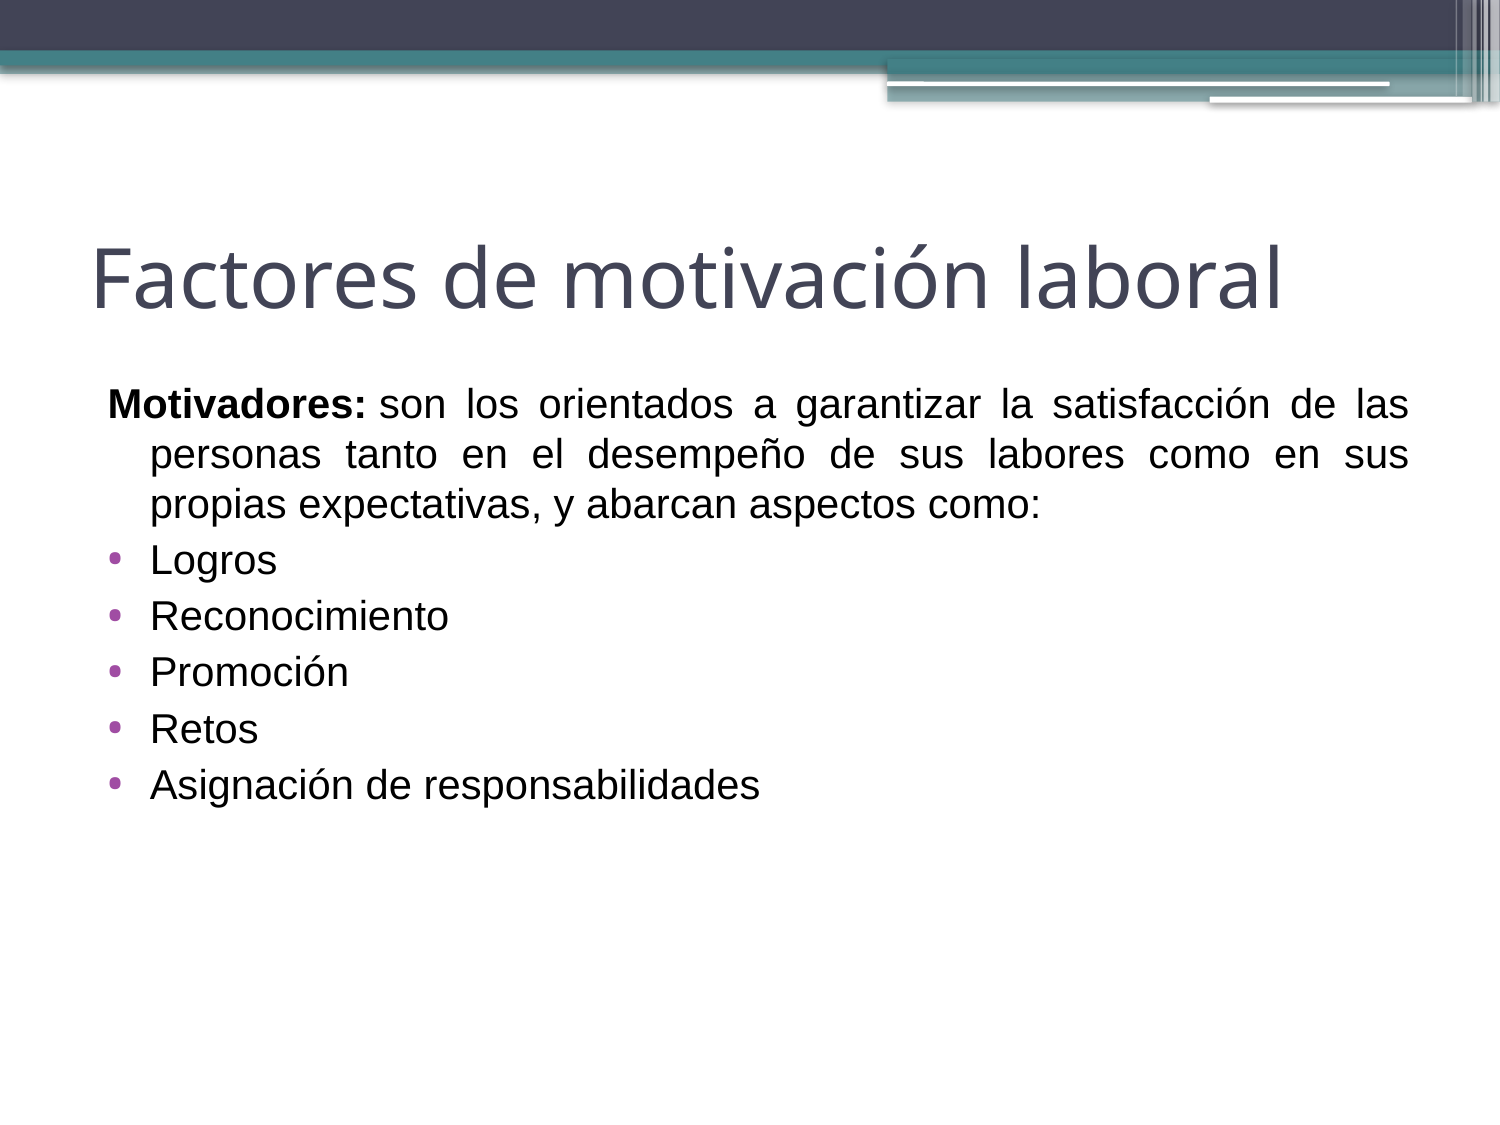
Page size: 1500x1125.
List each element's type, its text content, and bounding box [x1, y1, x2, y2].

list Motivadores: son los orientados a garantizar la satisfacción de las personas tanto en el desempeño de sus labores como en sus propias expectativas, y abarcan aspectos como: Logros Reconocimiento Promoción Retos Asignación de responsabilidades [75, 368, 1425, 1079]
title Factores de motivación laboral [75, 187, 1425, 363]
